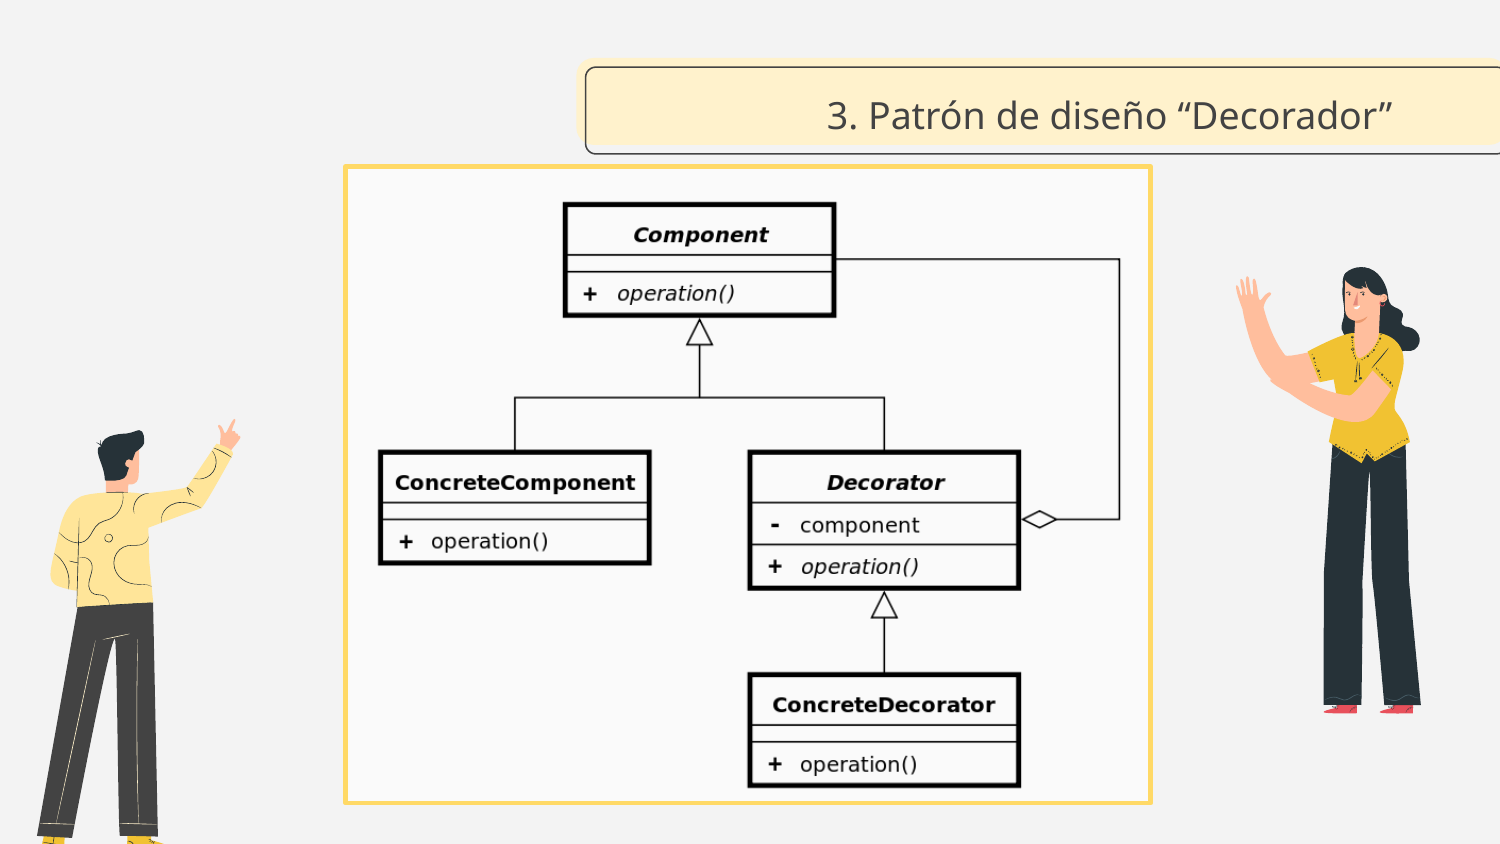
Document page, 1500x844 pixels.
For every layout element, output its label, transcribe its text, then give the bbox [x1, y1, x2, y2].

picture [346, 171, 1153, 810]
title 3. Patrón de diseño “Decorador” [602, 75, 1408, 154]
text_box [7, 418, 544, 844]
text_box [345, 166, 1151, 170]
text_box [1234, 266, 1422, 714]
